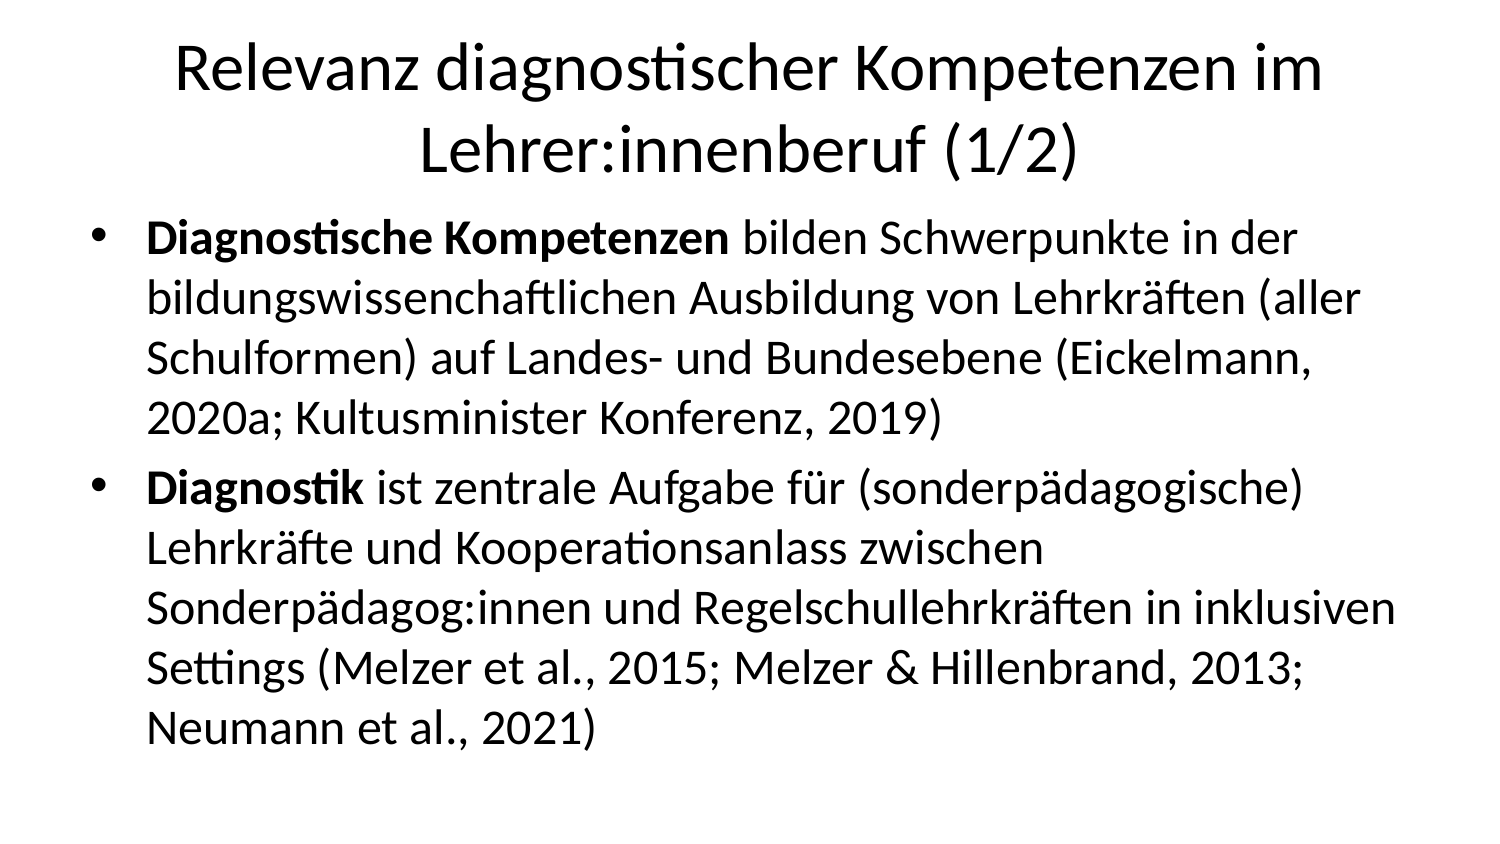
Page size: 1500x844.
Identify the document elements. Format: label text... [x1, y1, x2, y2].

list Diagnostische Kompetenzen bilden Schwerpunkte in der bildungswissenchaftlichen Ausbildung von Lehrkräften (aller Schulformen) auf Landes- und Bundesebene (Eickelmann, 2020a; Kultusminister Konferenz, 2019) Diagnostik ist zentrale Aufgabe für (sonderpädagogische) Lehrkräfte und Kooperationsanlass zwischen Sonderpädagog:innen und Regelschullehrkräften in inklusiven Settings (Melzer et al., 2015; Melzer & Hillenbrand, 2013; Neumann et al., 2021) [75, 196, 1425, 754]
title Relevanz diagnostischer Kompetenzen im Lehrer:innenberuf (1/2) [75, 33, 1425, 175]
